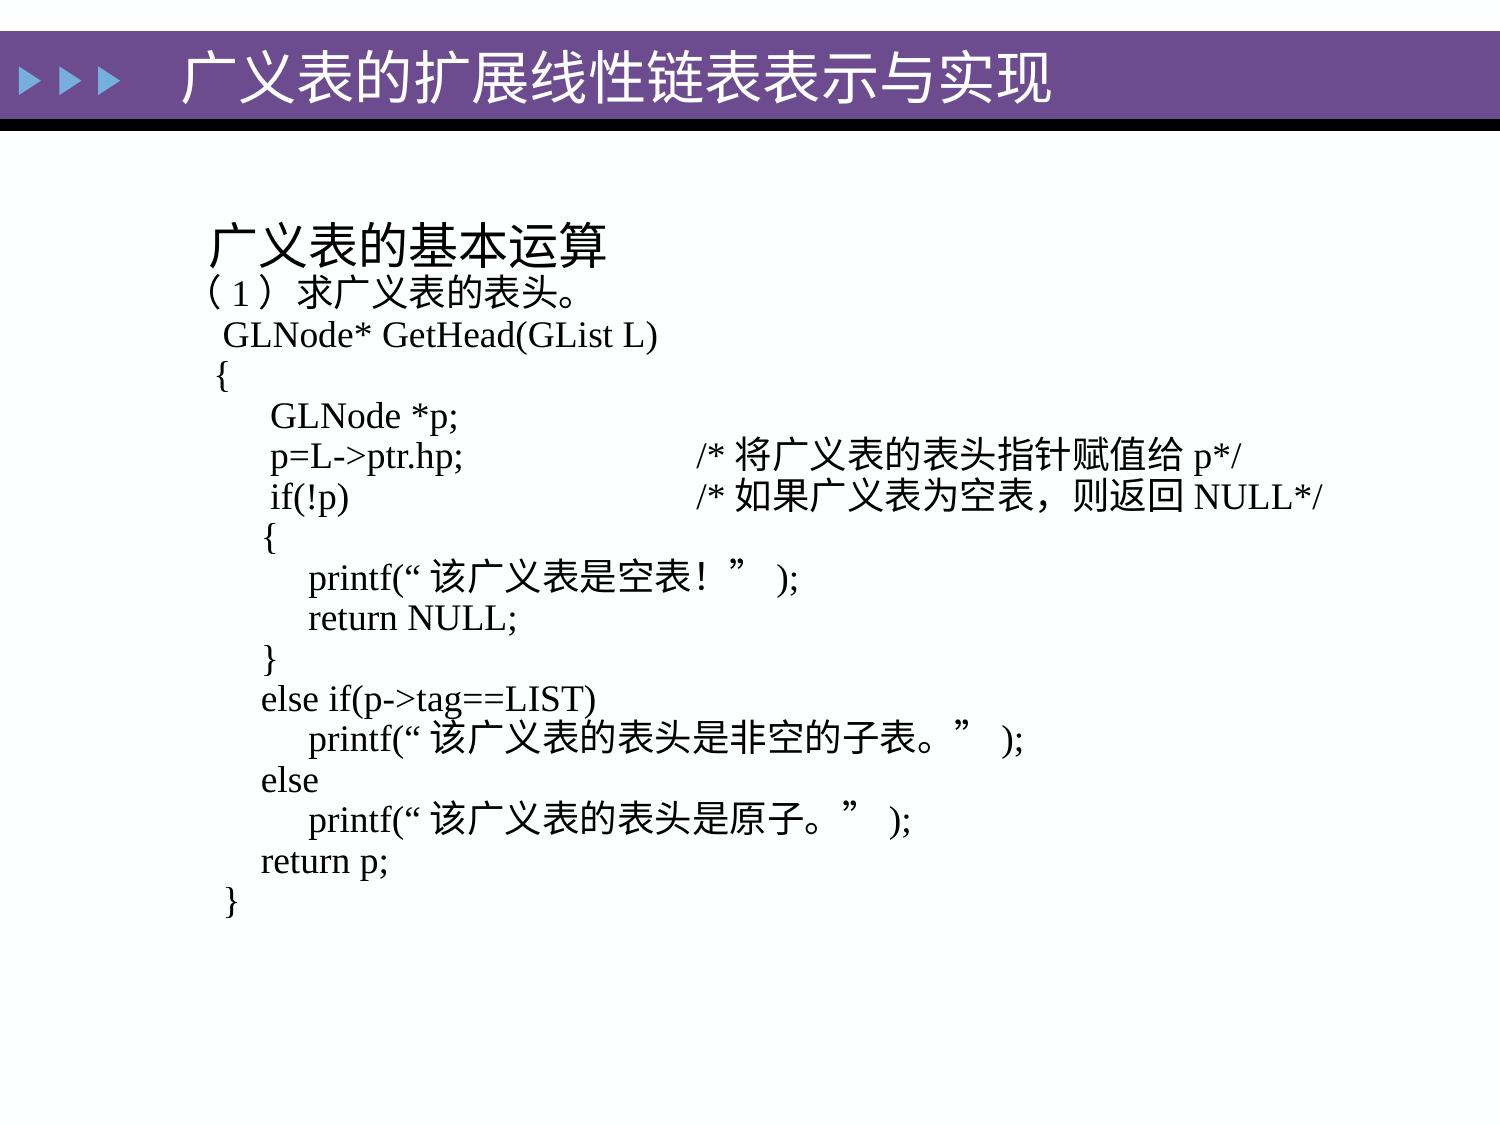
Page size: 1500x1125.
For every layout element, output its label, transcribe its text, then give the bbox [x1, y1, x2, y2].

list 广义表的基本运算 （1）求广义表的表头。 GLNode* GetHead(GList L) { GLNode *p; p=L->ptr.hp; /*将广义表的表头指针赋值给p*/ if(!p) /*如果广义表为空表，则返回NULL*/ { printf(“该广义表是空表！”); return NULL; } else if(p->tag==LIST) printf(“该广义表的表头是非空的子表。”); else printf(“该广义表的表头是原子。”); return p; } [81, 511, 1436, 1081]
title 广义表的扩展线性链表表示与实现 [138, 38, 1189, 114]
list 广义表的基本运算 （1）求广义表的表头。 GLNode* GetHead(GList L) { GLNode *p; p=L->ptr.hp; /*将广义表的表头指针赋值给p*/ if(!p) /*如果广义表为空表，则返回NULL*/ { printf(“该广义表是空表！”); return NULL; } else if(p->tag==LIST) printf(“该广义表的表头是非空的子表。”); else printf(“该广义表的表头是原子。”); return p; } [81, 183, 1436, 510]
